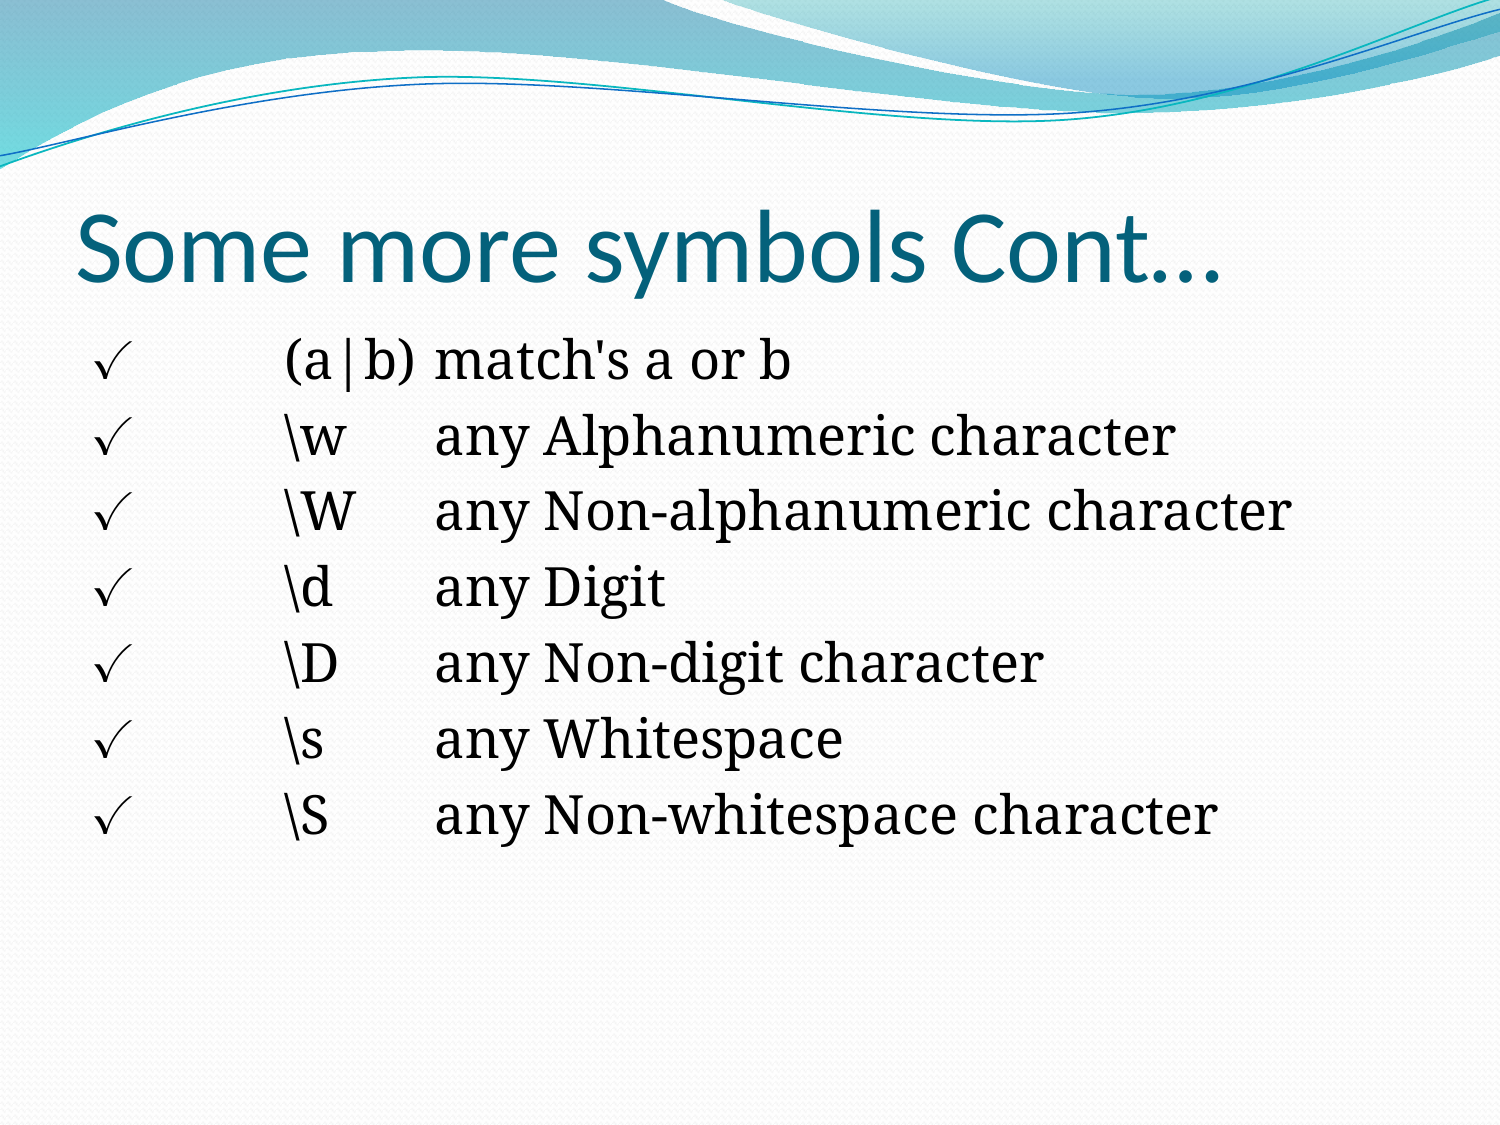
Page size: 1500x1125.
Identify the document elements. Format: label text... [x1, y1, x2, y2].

list ✓ (a|b) match's a or b ✓ \w any Alphanumeric character ✓ \W any Non-alphanumeric character ✓ \d any Digit ✓ \D any Non-digit character ✓ \s any Whitespace ✓ \S any Non-whitespace character [75, 317, 1425, 1038]
title Some more symbols Cont… [75, 115, 1425, 303]
